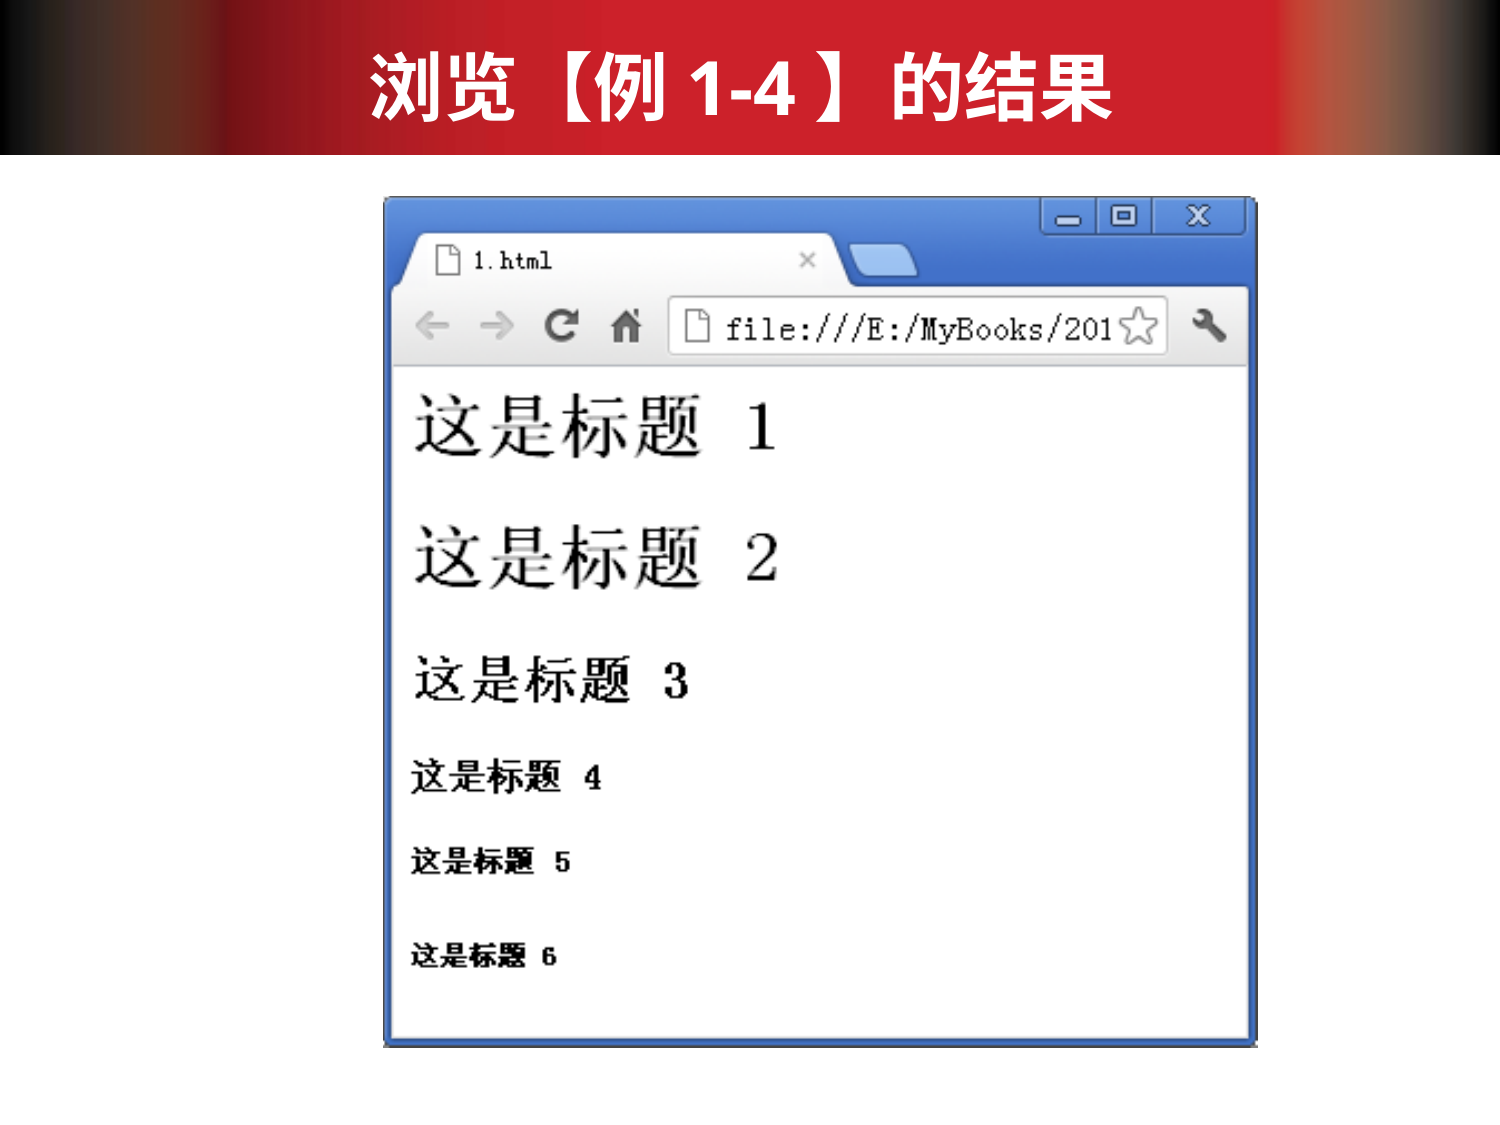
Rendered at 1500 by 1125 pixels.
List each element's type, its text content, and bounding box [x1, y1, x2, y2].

picture [383, 196, 1259, 1049]
title 浏览【例1-4】的结果 [62, 21, 1438, 150]
picture [0, 0, 1500, 155]
